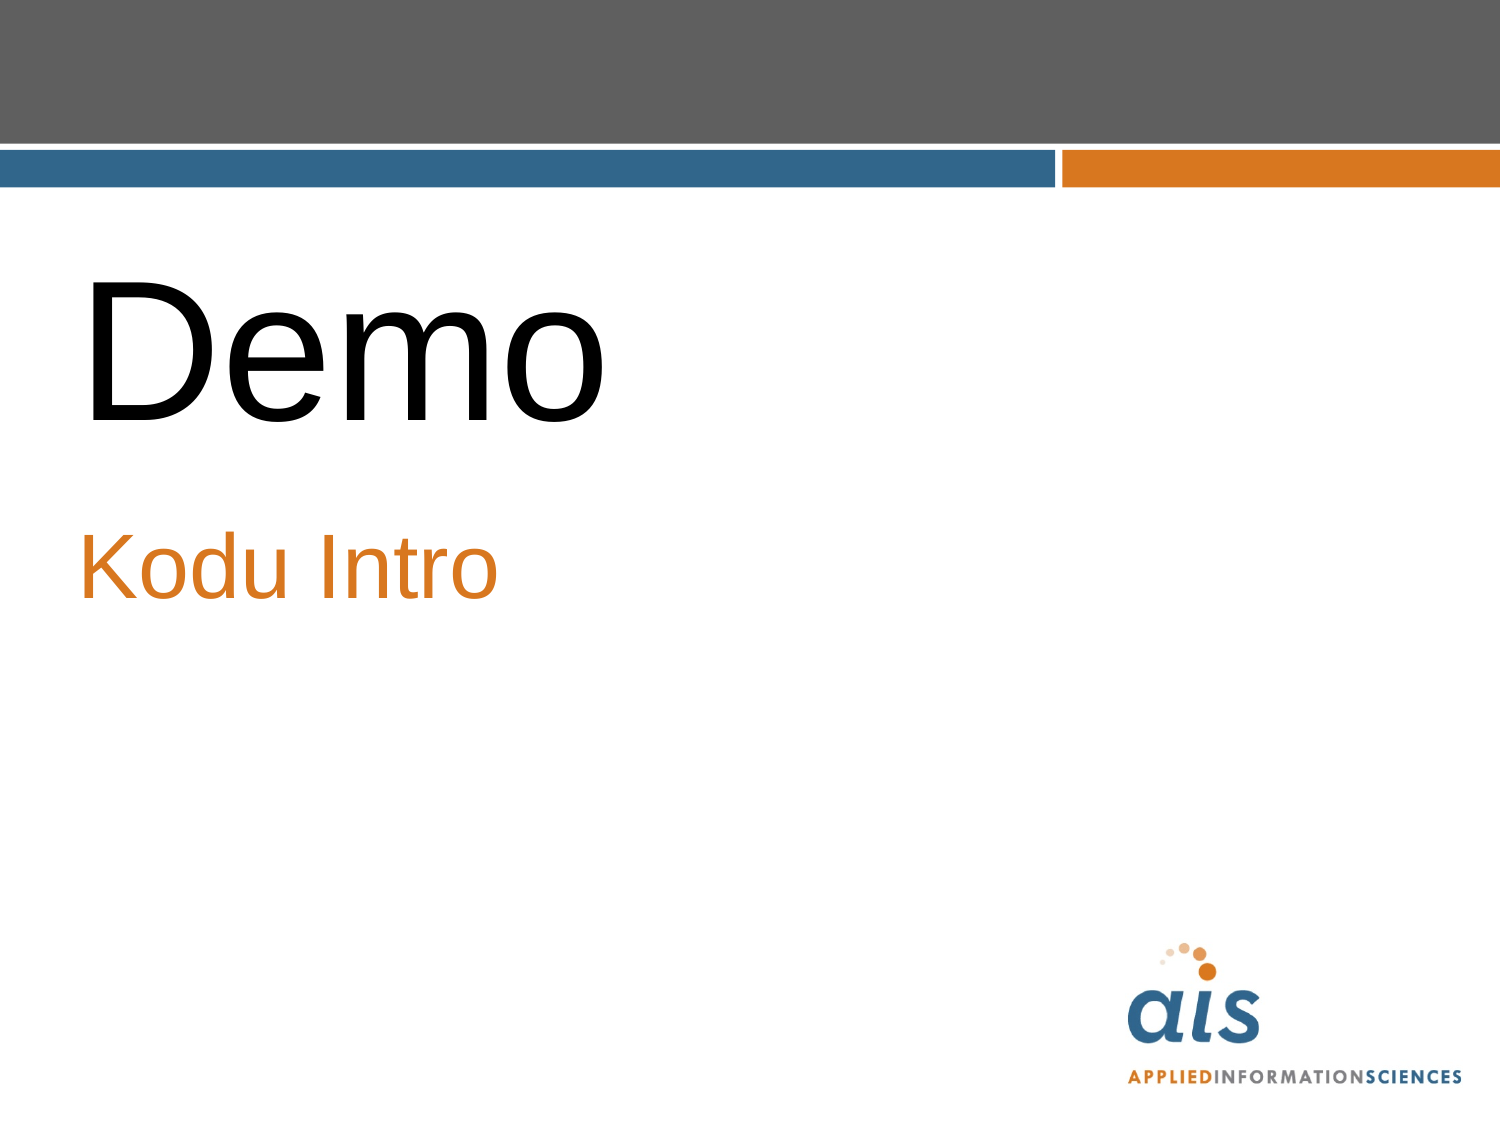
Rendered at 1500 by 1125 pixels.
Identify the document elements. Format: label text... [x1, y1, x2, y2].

list Demo [62, 212, 763, 463]
picture [1125, 938, 1463, 1088]
text_box Kodu Intro [62, 499, 1450, 625]
